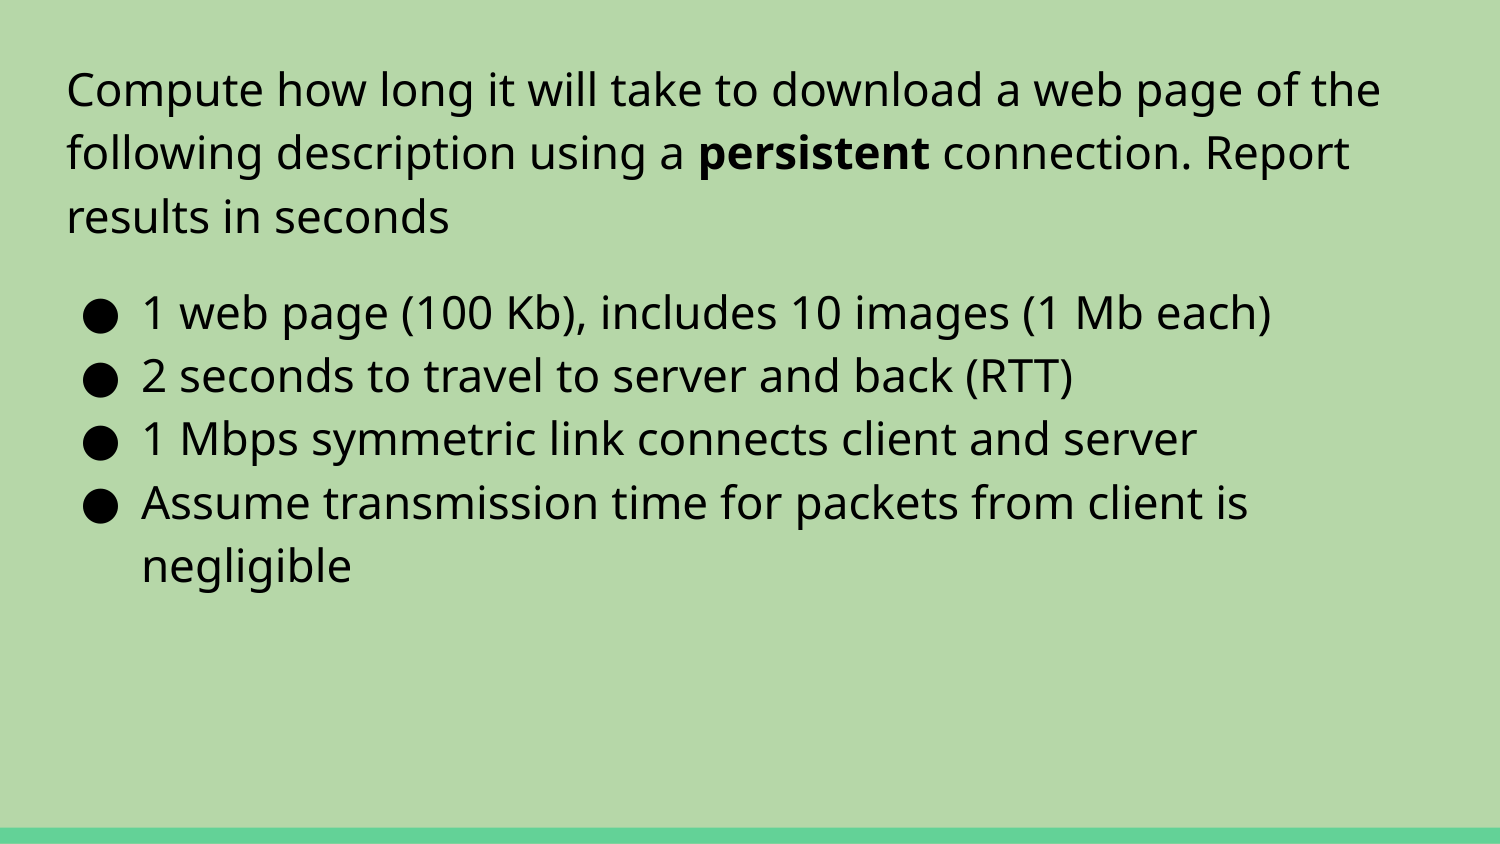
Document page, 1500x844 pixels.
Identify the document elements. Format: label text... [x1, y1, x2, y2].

list Compute how long it will take to download a web page of the following description using a persistent connection. Report results in seconds 1 web page (100 Kb), includes 10 images (1 Mb each) 2 seconds to travel to server and back (RTT) 1 Mbps symmetric link connects client and server Assume transmission time for packets from client is negligible [51, 37, 1449, 750]
